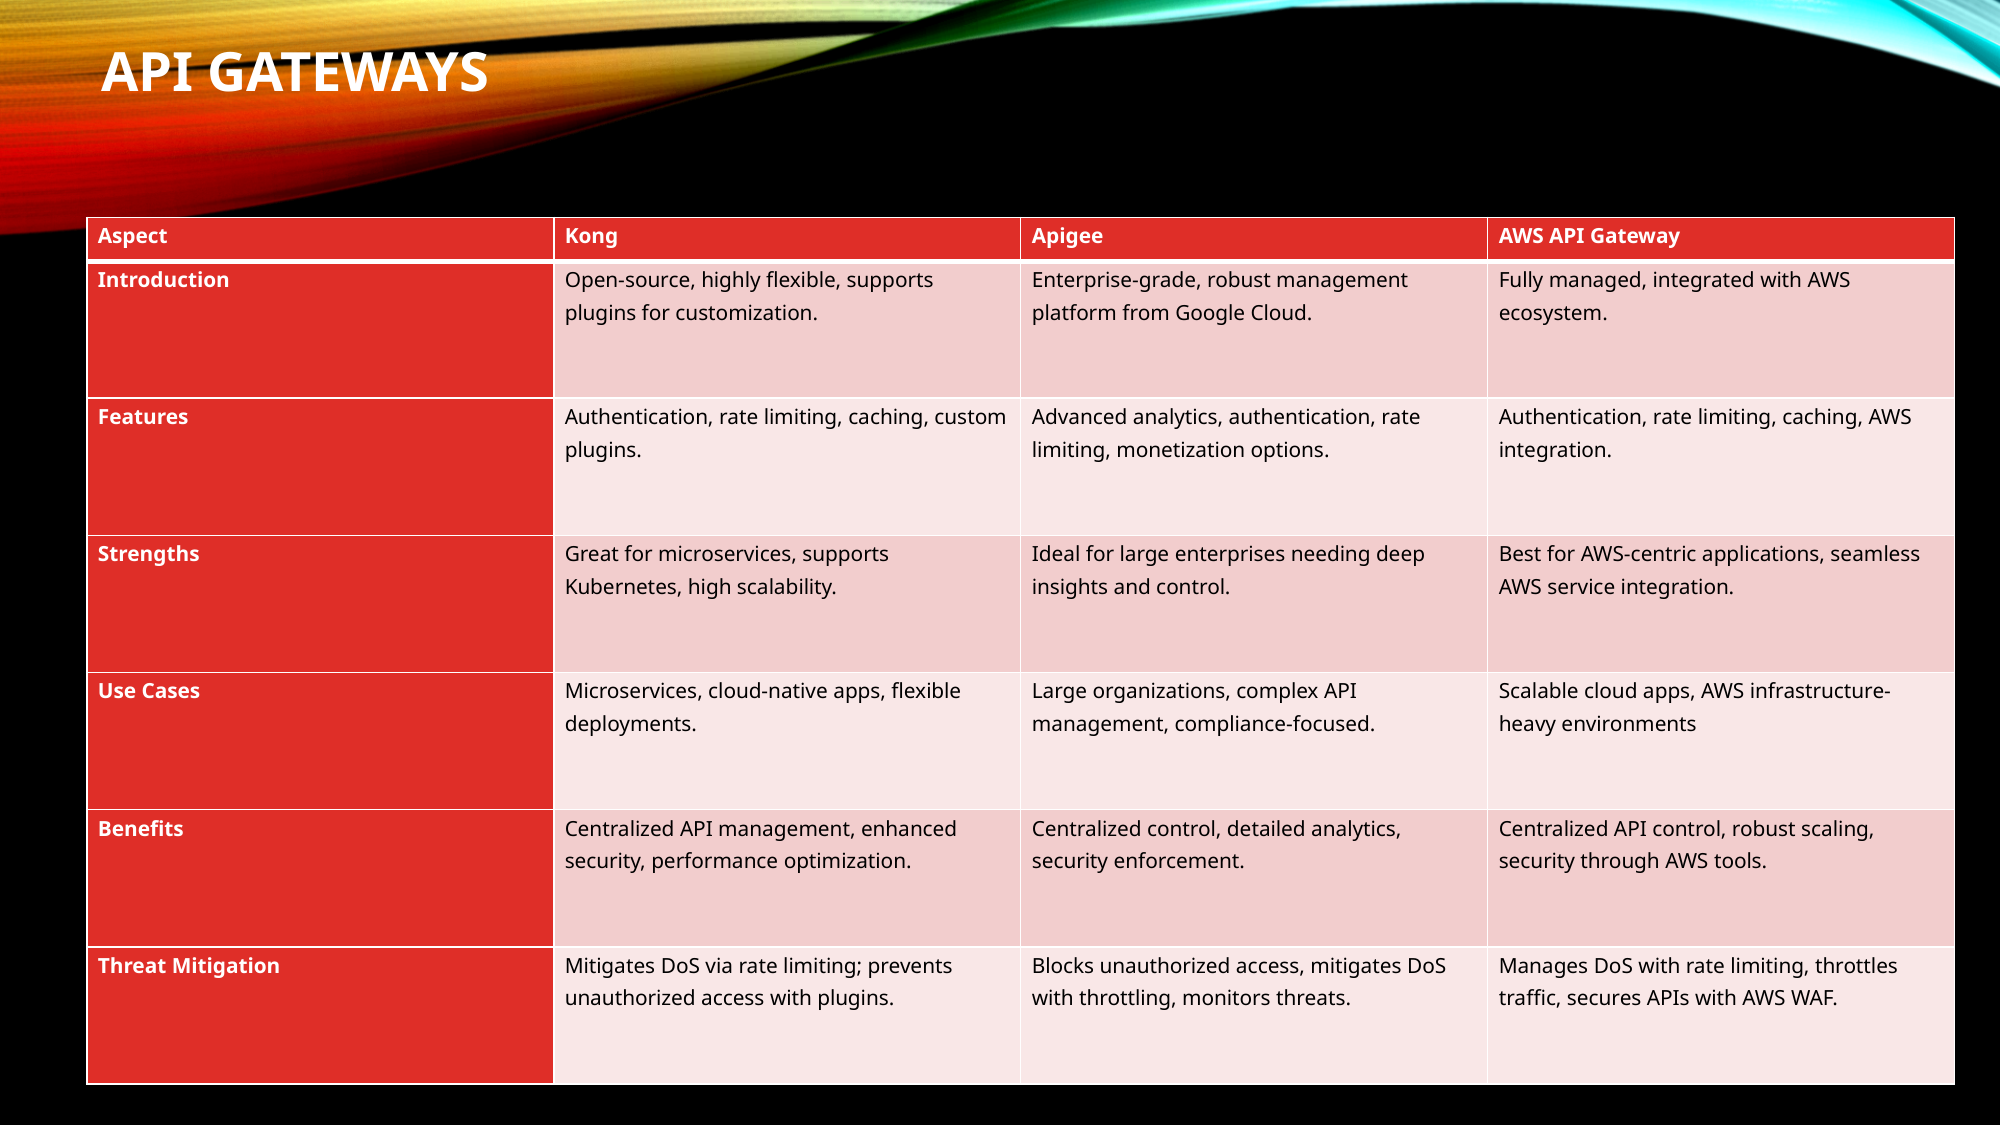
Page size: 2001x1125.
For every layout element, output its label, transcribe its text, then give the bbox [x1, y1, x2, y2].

picture [0, 0, 2000, 237]
table_cell Mitigates DoS via rate limiting; prevents unauthorized access with plugins. [555, 948, 1020, 1083]
table_header Kong [555, 218, 1020, 259]
table_header Apigee [1021, 218, 1487, 259]
table_cell Microservices, cloud-native apps, flexible deployments. [555, 673, 1020, 809]
table_cell Open-source, highly flexible, supports plugins for customization. [555, 264, 1020, 397]
table_cell Strengths [88, 536, 553, 672]
table_header AWS API Gateway [1488, 218, 1954, 259]
table_cell Introduction [88, 264, 553, 397]
table_cell Manages DoS with rate limiting, throttles traffic, secures APIs with AWS WAF. [1488, 948, 1954, 1083]
table_cell Threat Mitigation [88, 948, 553, 1083]
table_cell Authentication, rate limiting, caching, AWS integration. [1488, 399, 1954, 535]
table_cell Use Cases [88, 673, 553, 809]
table_header Aspect [88, 218, 553, 259]
table_cell Centralized API management, enhanced security, performance optimization. [555, 810, 1020, 946]
table_cell Blocks unauthorized access, mitigates DoS with throttling, monitors threats. [1021, 948, 1487, 1083]
table_cell Authentication, rate limiting, caching, custom plugins. [555, 399, 1020, 535]
table_cell Centralized API control, robust scaling, security through AWS tools. [1488, 810, 1954, 946]
table_cell Enterprise-grade, robust management platform from Google Cloud. [1021, 264, 1487, 397]
title API Gateways [86, 36, 1840, 176]
table_cell Large organizations, complex API management, compliance-focused. [1021, 673, 1487, 809]
table_cell Fully managed, integrated with AWS ecosystem. [1488, 264, 1954, 397]
table_cell Advanced analytics, authentication, rate limiting, monetization options. [1021, 399, 1487, 535]
table_cell Features [88, 399, 553, 535]
table_cell Ideal for large enterprises needing deep insights and control. [1021, 536, 1487, 672]
table_cell Scalable cloud apps, AWS infrastructure-heavy environments [1488, 673, 1954, 809]
table_cell Great for microservices, supports Kubernetes, high scalability. [555, 536, 1020, 672]
table_cell Centralized control, detailed analytics, security enforcement. [1021, 810, 1487, 946]
table_cell Benefits [88, 810, 553, 946]
table_cell Best for AWS-centric applications, seamless AWS service integration. [1488, 536, 1954, 672]
